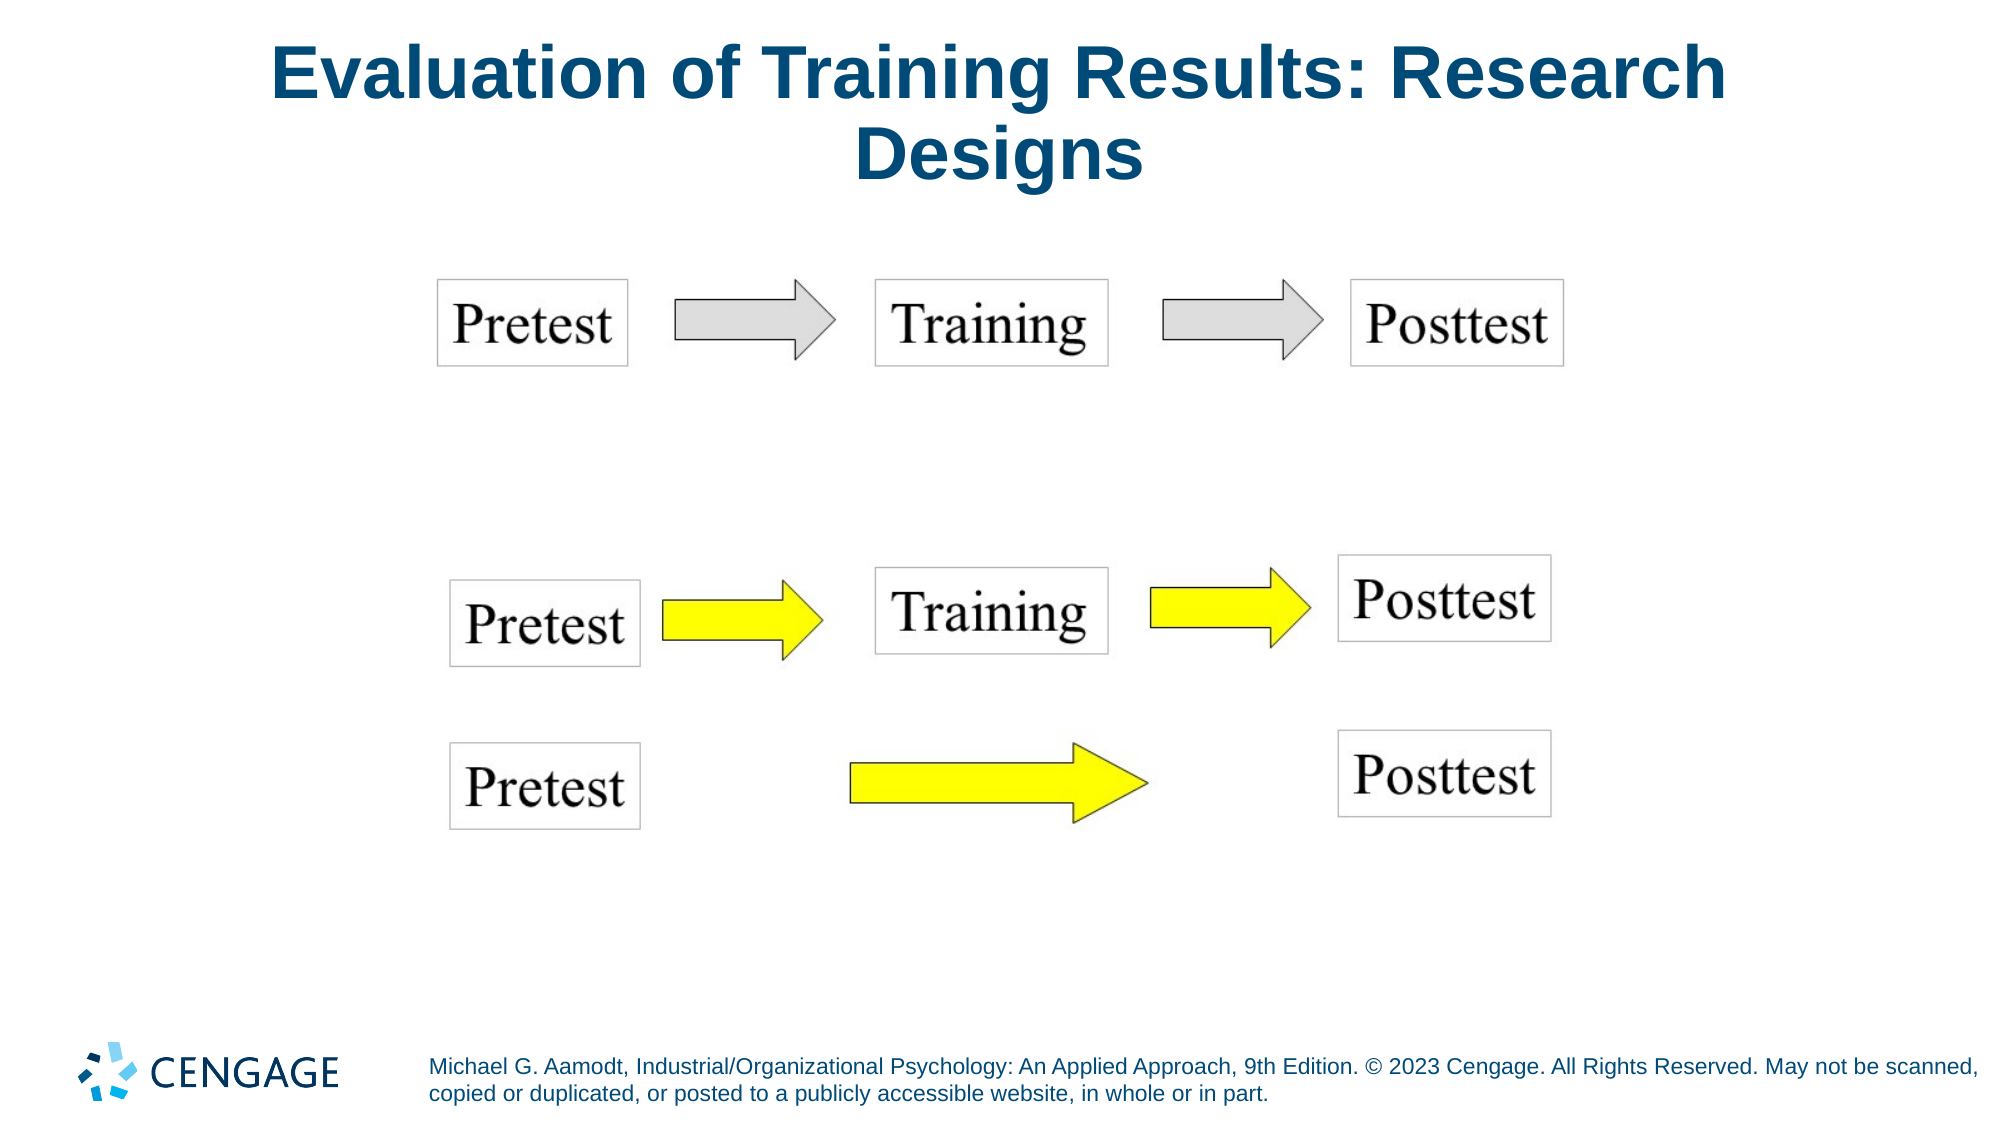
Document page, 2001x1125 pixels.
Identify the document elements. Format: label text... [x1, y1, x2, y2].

title Evaluation of Training Results: Research Designs [137, 59, 1863, 171]
picture [78, 1042, 338, 1101]
picture [417, 269, 1583, 855]
